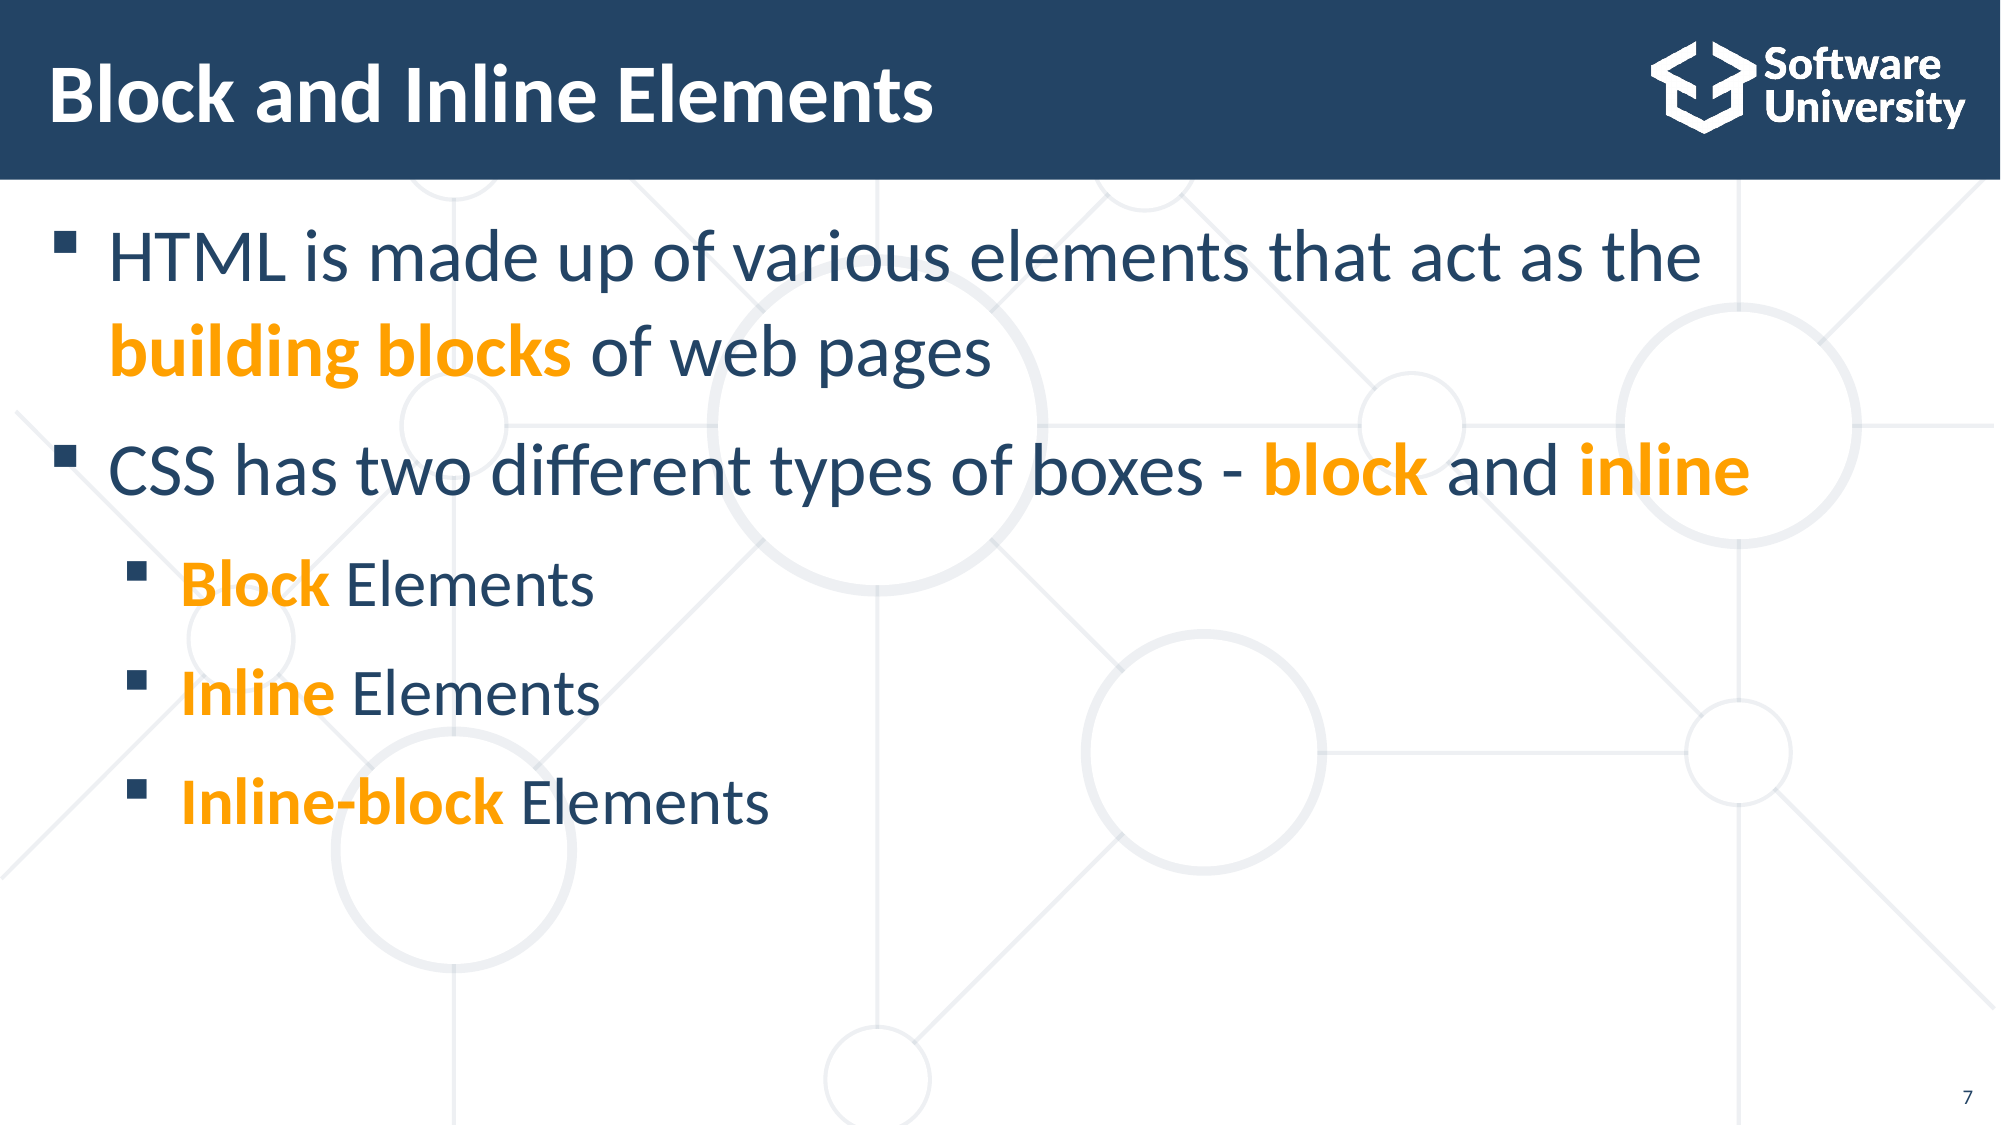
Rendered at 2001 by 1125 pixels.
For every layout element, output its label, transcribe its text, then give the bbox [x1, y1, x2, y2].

title Block and Inline Elements [31, 16, 1625, 162]
slide_number 7 [1927, 1067, 1989, 1117]
picture [1651, 41, 1966, 134]
list HTML is made up of various elements that act as the building blocks of web pages CSS has two different types of boxes - block and inline Block Elements Inline Elements Inline-block Elements [31, 196, 1970, 1104]
